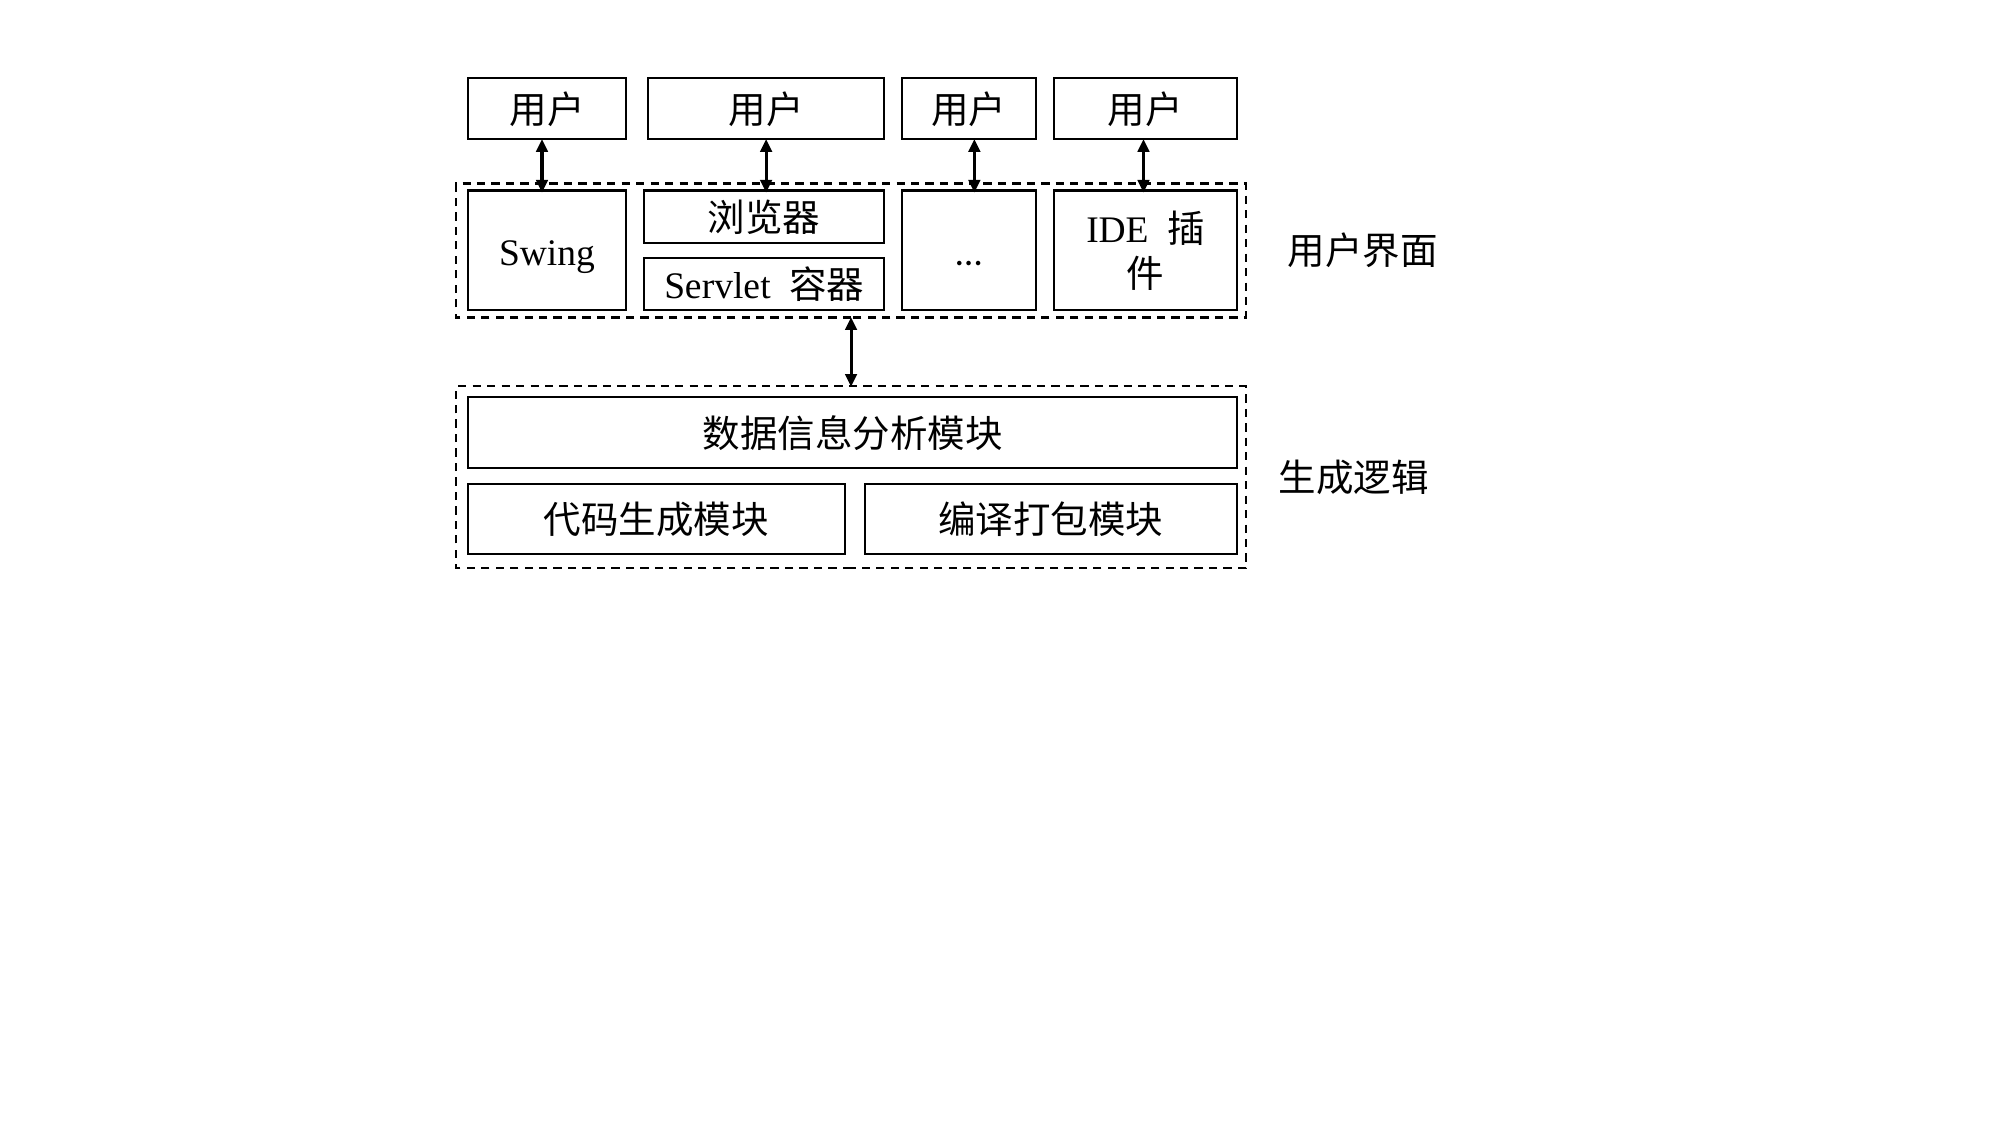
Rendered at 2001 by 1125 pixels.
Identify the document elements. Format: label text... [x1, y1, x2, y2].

text_box [455, 182, 1247, 319]
text_box IDE 插件 [1053, 189, 1238, 311]
text_box 用户 [467, 77, 627, 140]
text_box … [901, 189, 1037, 311]
text_box 浏览器 [643, 189, 885, 244]
text_box 代码生成模块 [467, 483, 846, 555]
text_box 用户界面 [1246, 220, 1480, 280]
text_box 用户 [901, 77, 1037, 140]
text_box 用户 [647, 77, 885, 140]
text_box [455, 385, 1247, 569]
text_box Swing [467, 189, 627, 311]
text_box 用户 [1053, 77, 1238, 140]
text_box 数据信息分析模块 [467, 396, 1238, 469]
text_box 编译打包模块 [864, 483, 1238, 555]
text_box 生成逻辑 [1237, 446, 1471, 507]
text_box Servlet 容器 [643, 257, 885, 311]
